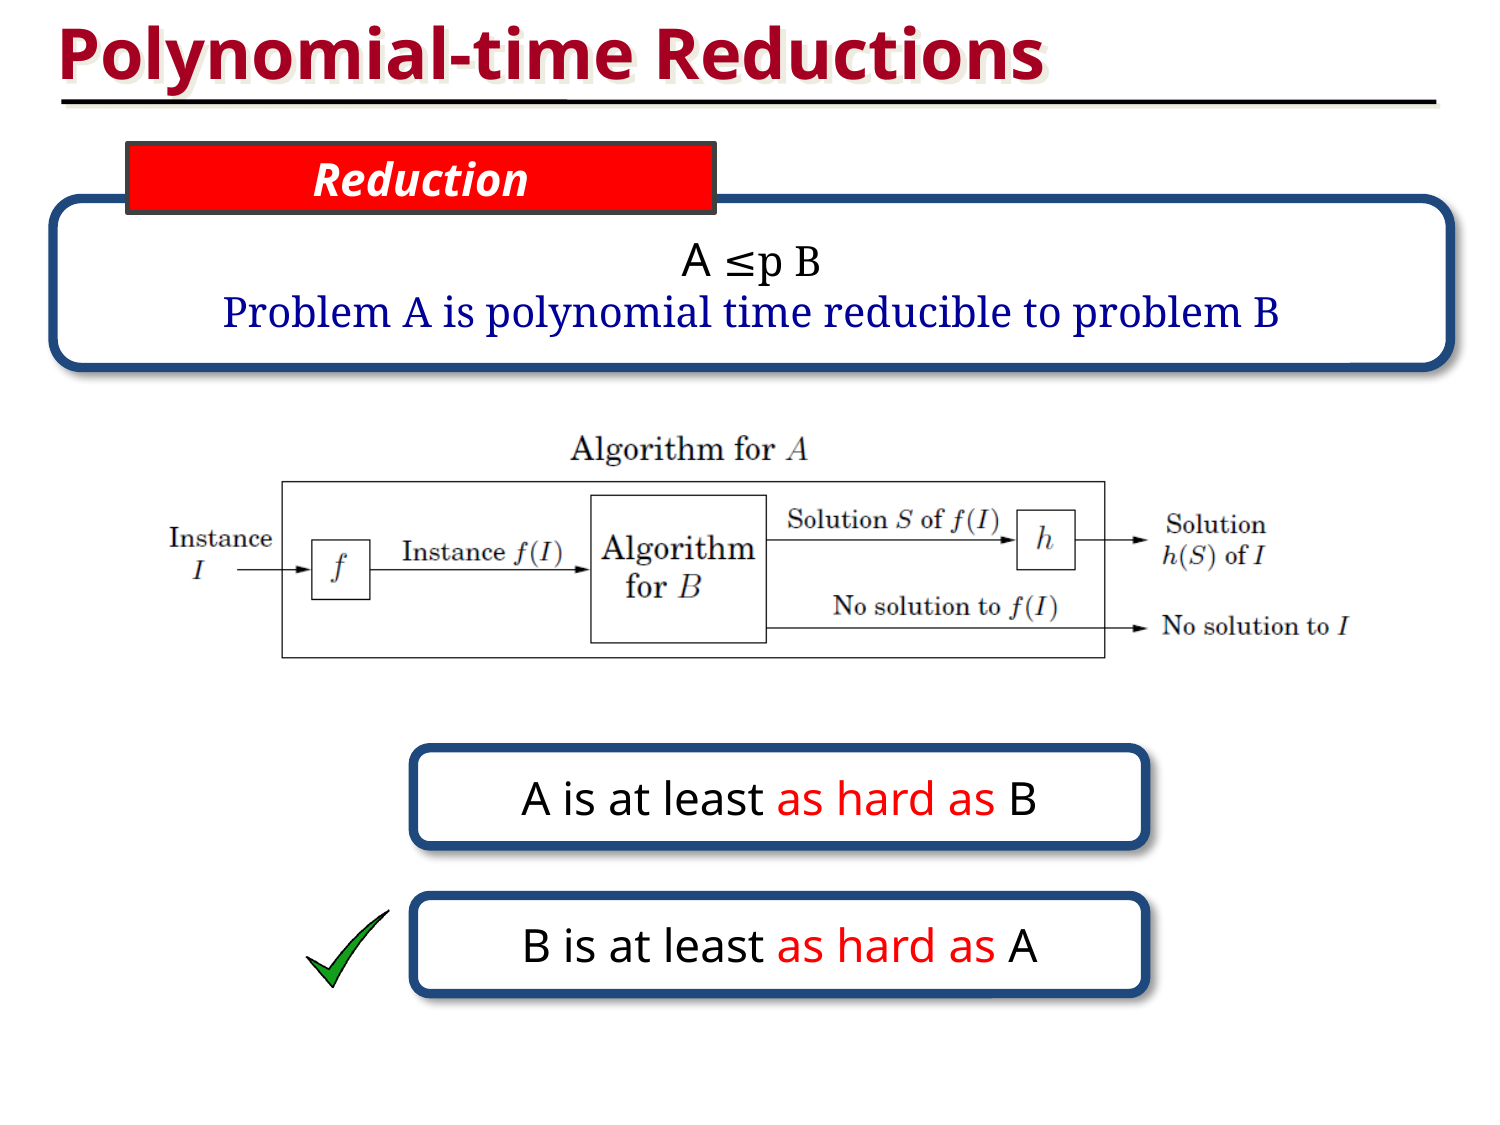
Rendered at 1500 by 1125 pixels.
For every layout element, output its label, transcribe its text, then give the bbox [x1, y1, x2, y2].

text_box B is at least as hard as A [413, 895, 1146, 994]
picture [152, 408, 1371, 687]
text_box A is at least as hard as B [413, 747, 1146, 846]
text_box A ≤p B Problem A is polynomial time reducible to problem B [53, 198, 1451, 368]
text_box Reduction [127, 143, 715, 213]
text_box Polynomial-time Reductions [41, 1, 1316, 102]
picture [305, 909, 390, 988]
